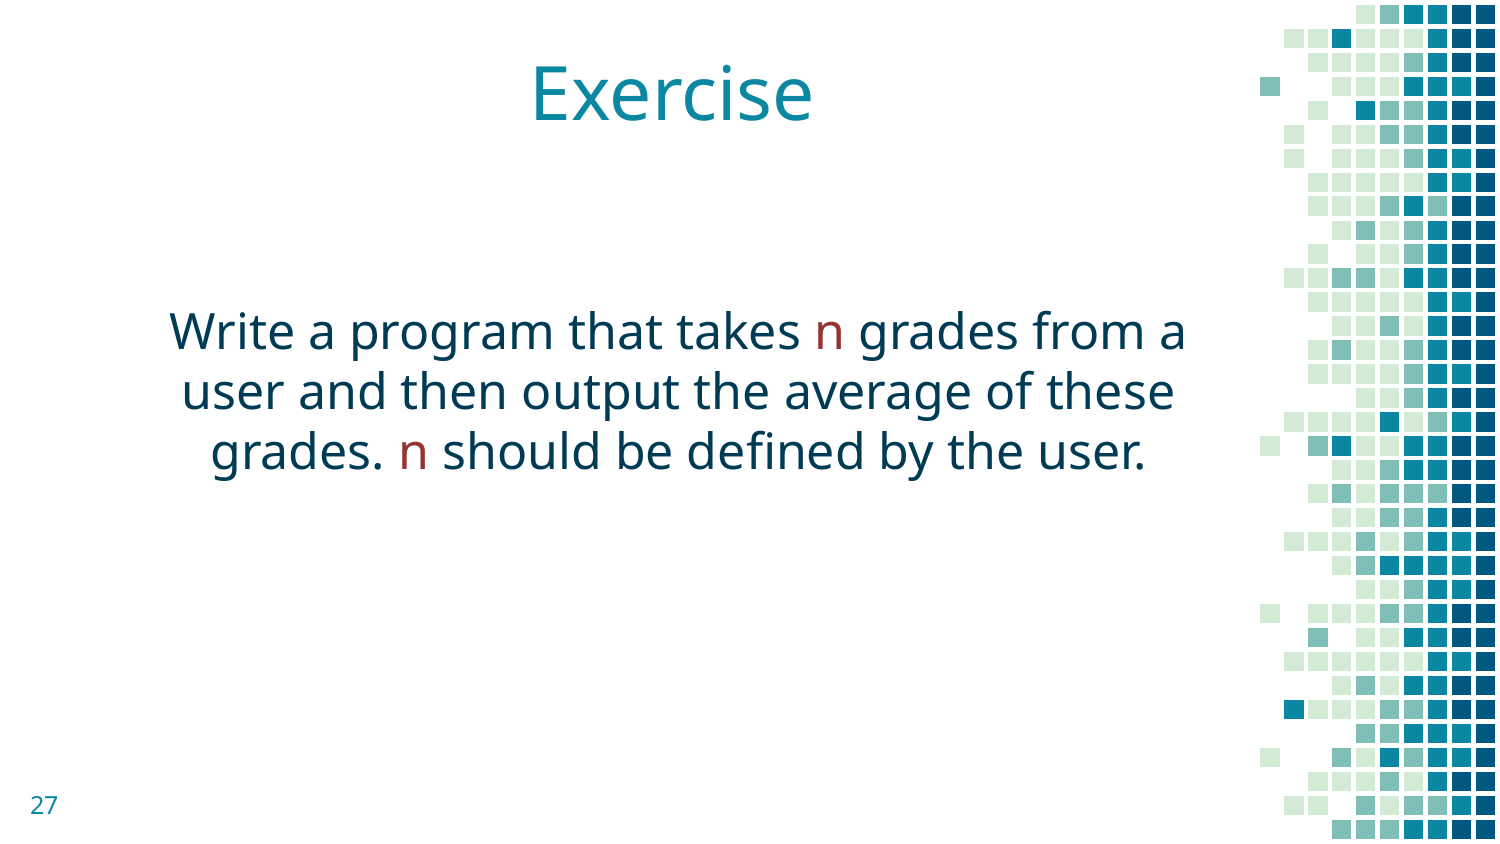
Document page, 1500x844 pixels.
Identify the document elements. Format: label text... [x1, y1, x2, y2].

list Write a program that takes n grades from a user and then output the average of these grades. n should be defined by the user. [117, 284, 1227, 545]
title Exercise [117, 10, 1227, 151]
slide_number 27 [15, 774, 105, 839]
